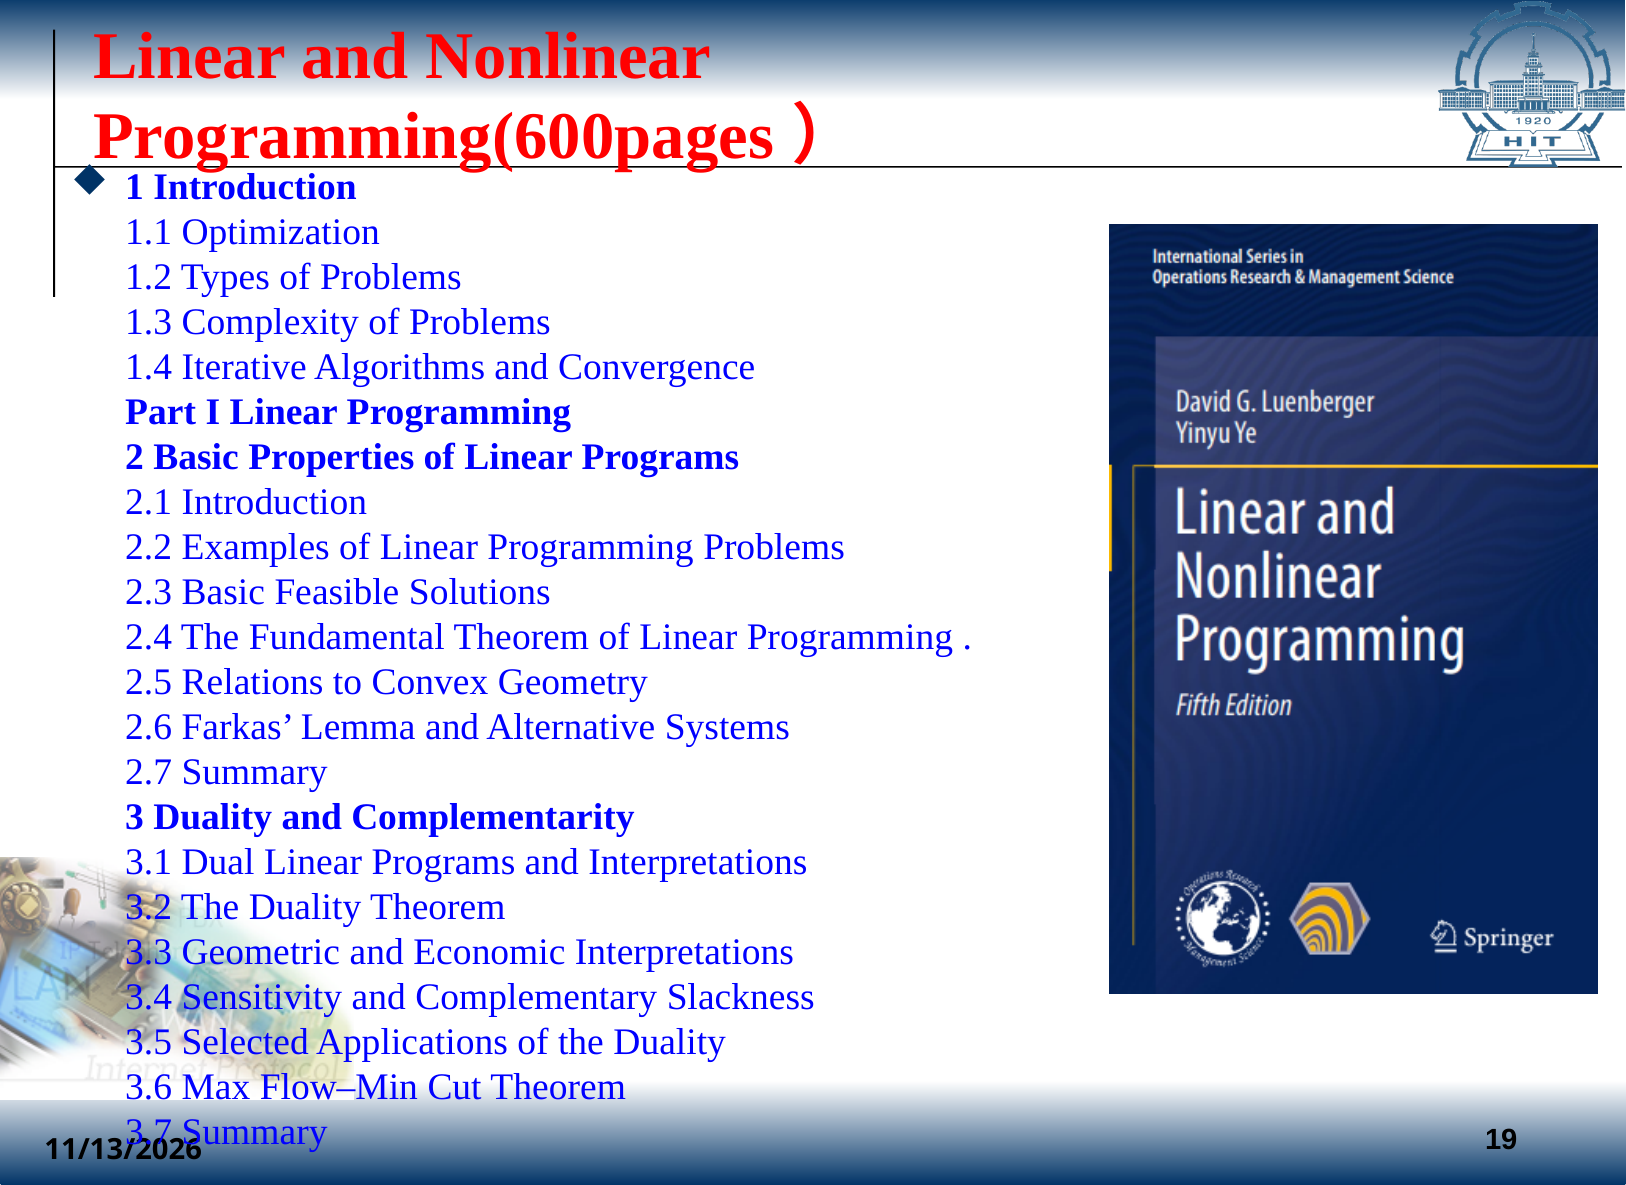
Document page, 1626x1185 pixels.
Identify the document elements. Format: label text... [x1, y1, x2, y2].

picture [1438, 1, 1626, 167]
title Linear and Nonlinear Programming(600pages） [78, 29, 1498, 154]
picture [0, 857, 354, 1100]
list 1 Introduction 1.1 Optimization 1.2 Types of Problems 1.3 Complexity of Problems 1.4 Iterative Algorithms and Convergence Part I Linear Programming 2 Basic Properties of Linear Programs 2.1 Introduction 2.2 Examples of Linear Programming Problems 2.3 Basic Feasible Solutions 2.4 The Fundamental Theorem of Linear Programming . 2.5 Relations to Convex Geometry 2.6 Farkas’ Lemma and Alternative Systems 2.7 Summary 3 Duality and Complementarity 3.1 Dual Linear Programs and Interpretations 3.2 The Duality Theorem 3.3 Geometric and Economic Interpretations 3.4 Sensitivity and Complementary Slackness 3.5 Selected Applications of the Duality 3.6 Max Flow–Min Cut Theorem 3.7 Summary [56, 154, 1569, 1077]
picture [1109, 224, 1598, 994]
